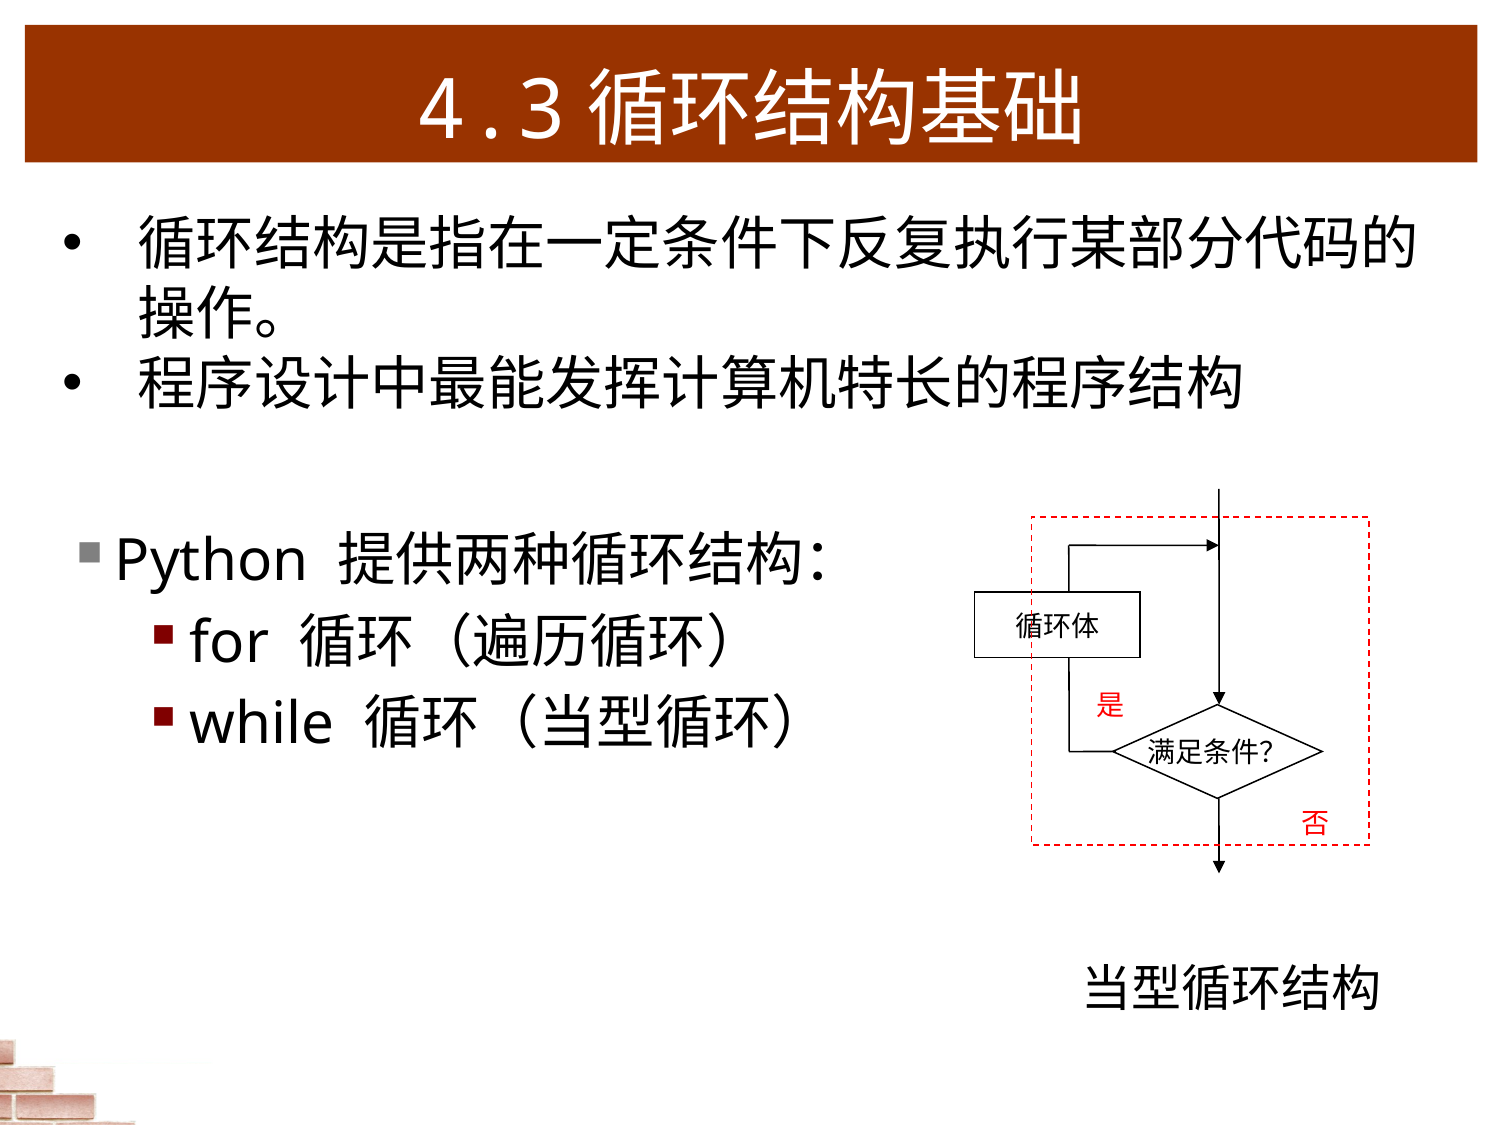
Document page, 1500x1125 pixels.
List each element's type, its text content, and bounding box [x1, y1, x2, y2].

text_box 当型循环结构 [1069, 937, 1457, 1043]
text_box 循环结构是指在一定条件下反复执行某部分代码的操作。 程序设计中最能发挥计算机特长的程序结构 [48, 198, 1457, 494]
text_box 4.3循环结构基础 [24, 24, 1478, 163]
list Python 提供两种循环结构： for 循环（遍历循环） while 循环（当型循环） [61, 514, 969, 795]
picture [0, 992, 213, 1125]
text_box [974, 488, 1370, 874]
